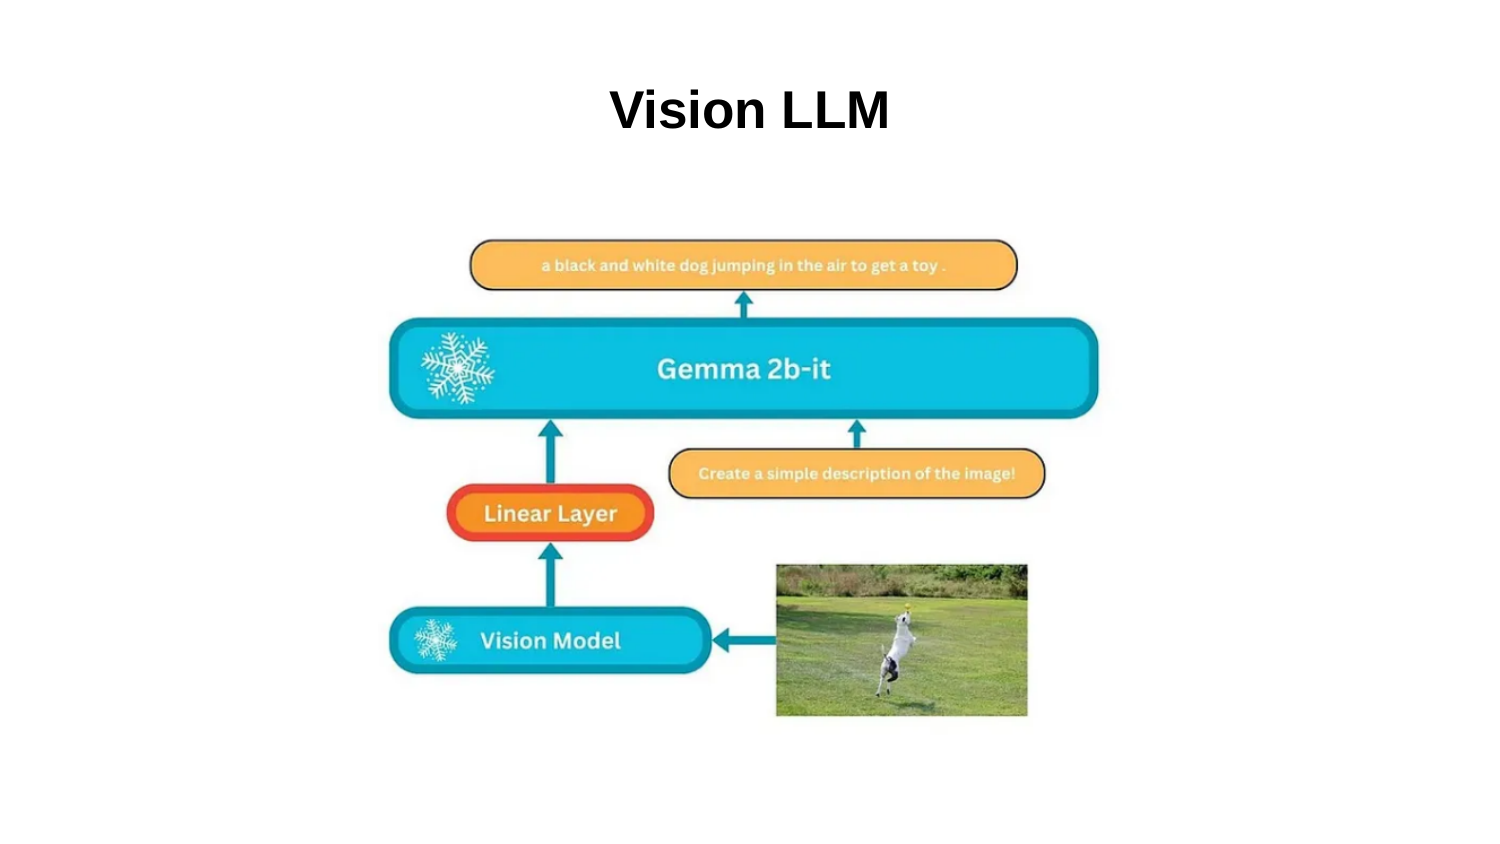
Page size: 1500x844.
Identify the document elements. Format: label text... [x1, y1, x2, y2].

picture [378, 192, 1122, 757]
title Vision LLM [51, 60, 1449, 155]
